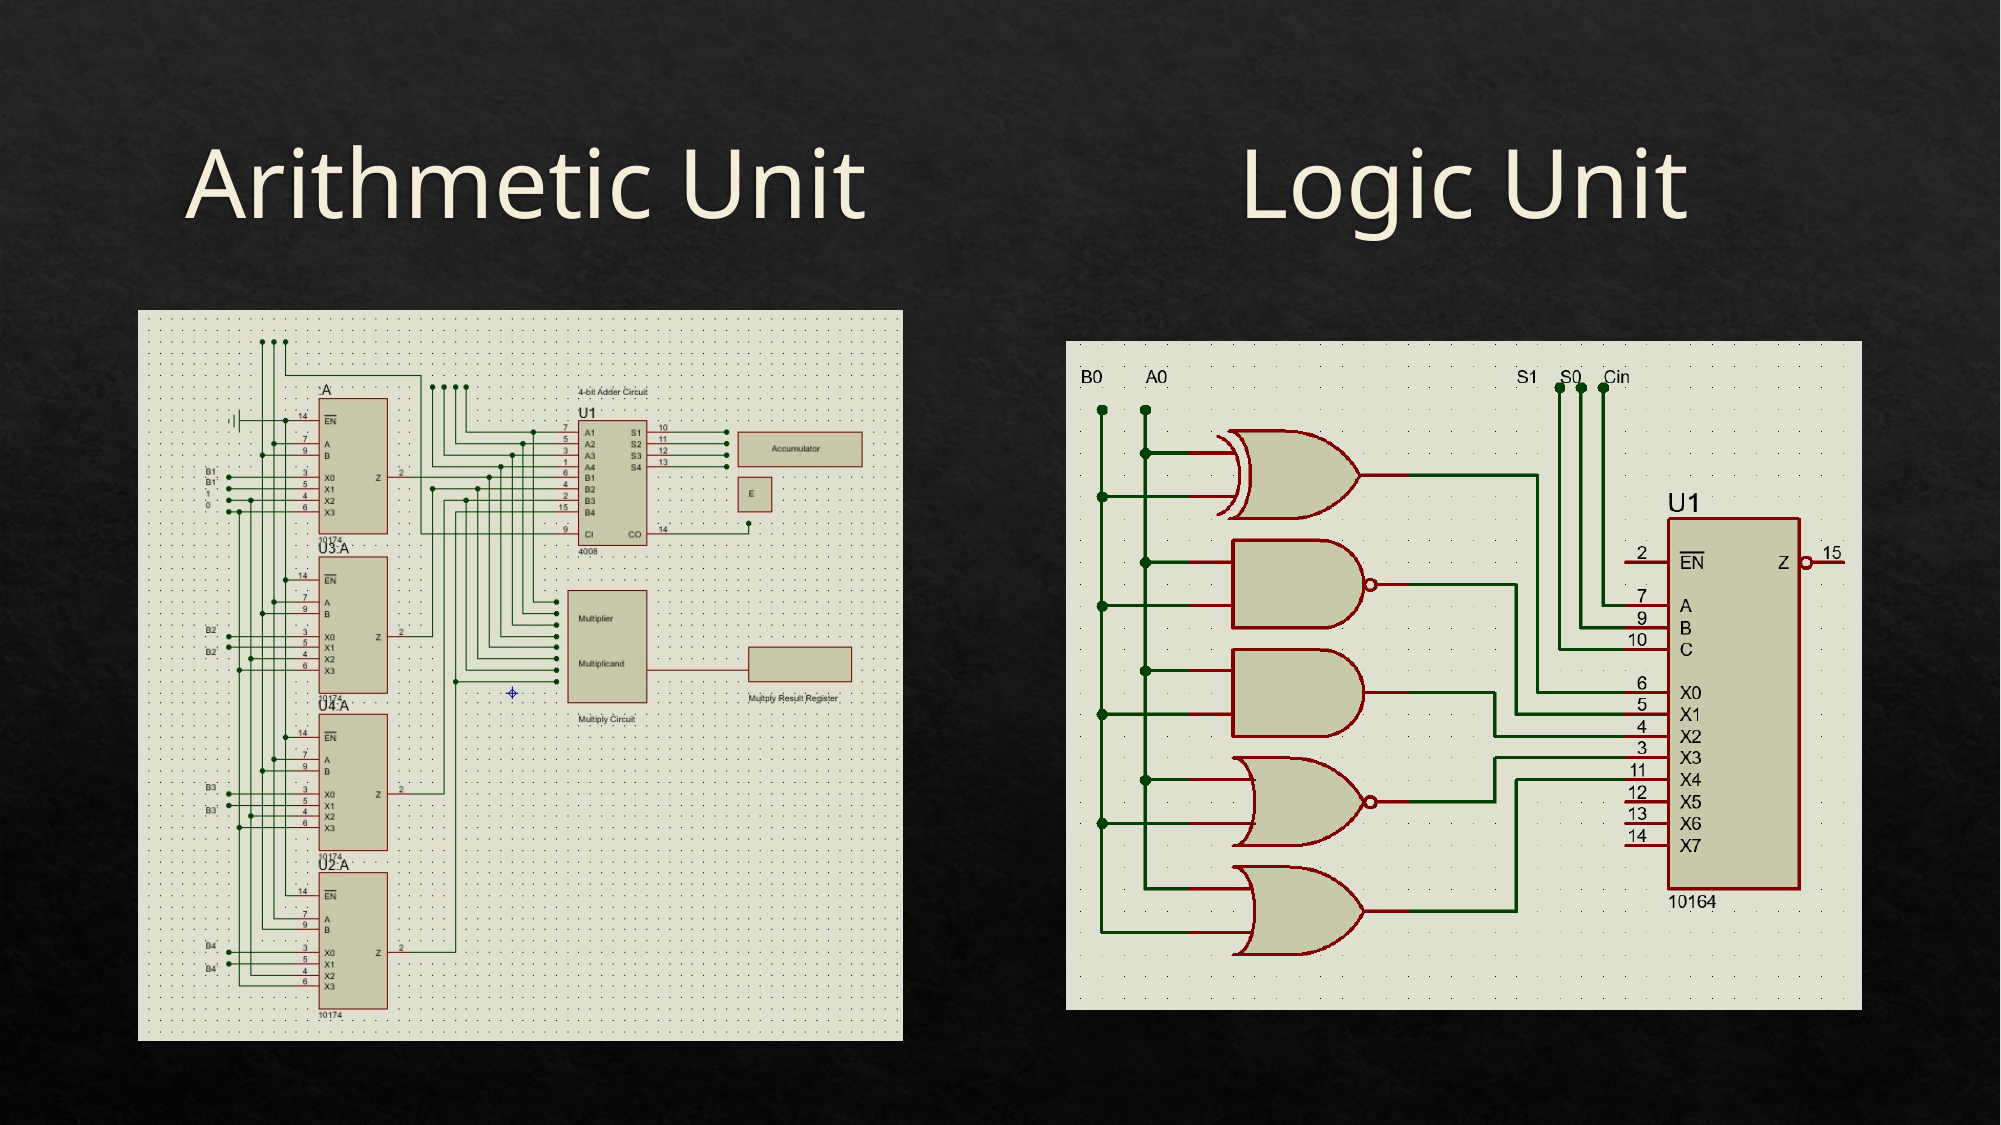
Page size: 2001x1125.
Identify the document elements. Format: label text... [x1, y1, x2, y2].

picture [138, 309, 903, 1042]
picture [1066, 341, 1862, 1010]
text_box Logic Unit [1012, 83, 1916, 291]
title Arithmetic Unit [74, 83, 978, 291]
